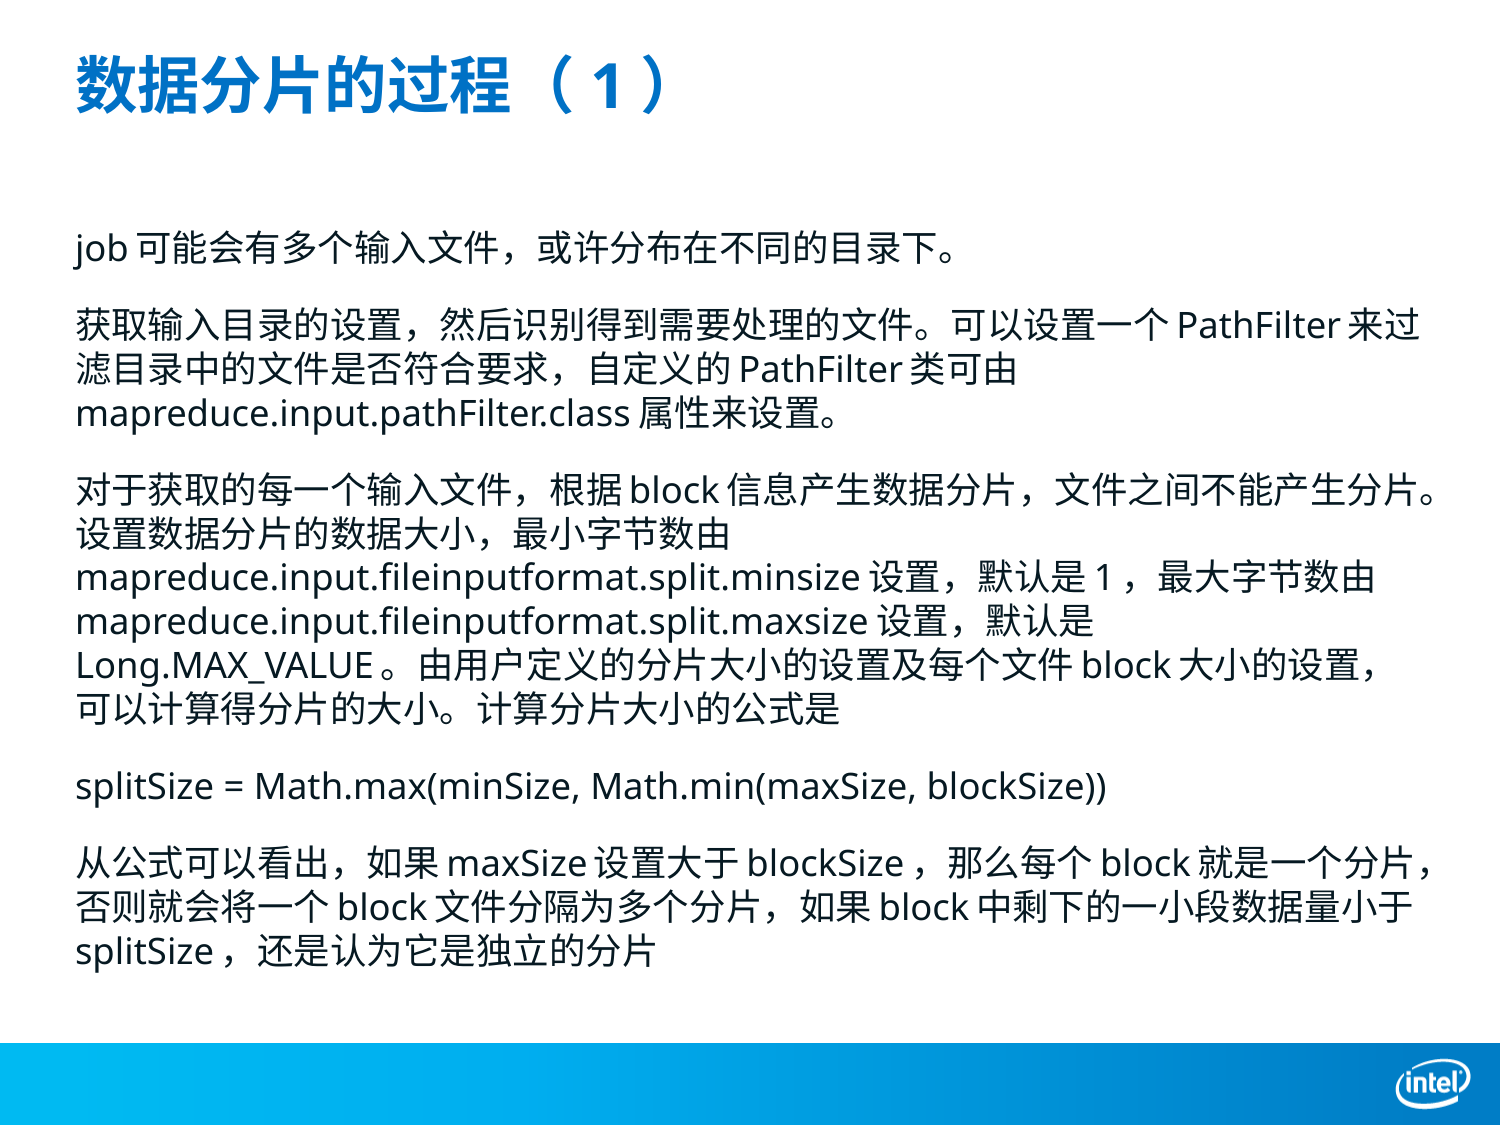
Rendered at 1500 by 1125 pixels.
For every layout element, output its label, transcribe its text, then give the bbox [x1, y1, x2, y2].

title 数据分片的过程（1） [75, 67, 1425, 213]
picture [1289, 1043, 1296, 1125]
picture [1307, 1043, 1314, 1125]
picture [1245, 1043, 1252, 1125]
list job可能会有多个输入文件，或许分布在不同的目录下。 获取输入目录的设置，然后识别得到需要处理的文件。可以设置一个PathFilter来过滤目录中的文件是否符合要求，自定义的PathFilter类可由mapreduce.input.pathFilter.class属性来设置。 对于获取的每一个输入文件，根据block信息产生数据分片，文件之间不能产生分片。设置数据分片的数据大小，最小字节数由mapreduce.input.fileinputformat.split.minsize设置，默认是1，最大字节数由mapreduce.input.fileinputformat.split.maxsize设置，默认是Long.MAX_VALUE。由用户定义的分片大小的设置及每个文件block大小的设置，可以计算得分片的大小。计算分片大小的公式是 splitSize = Math.max(minSize, Math.min(maxSize, blockSize)) 从公式可以看出，如果maxSize设置大于blockSize，那么每个block就是一个分片，否则就会将一个block文件分隔为多个分片，如果block中剩下的一小段数据量小于splitSize，还是认为它是独立的分片 [75, 224, 1425, 975]
picture [1324, 1043, 1500, 1125]
